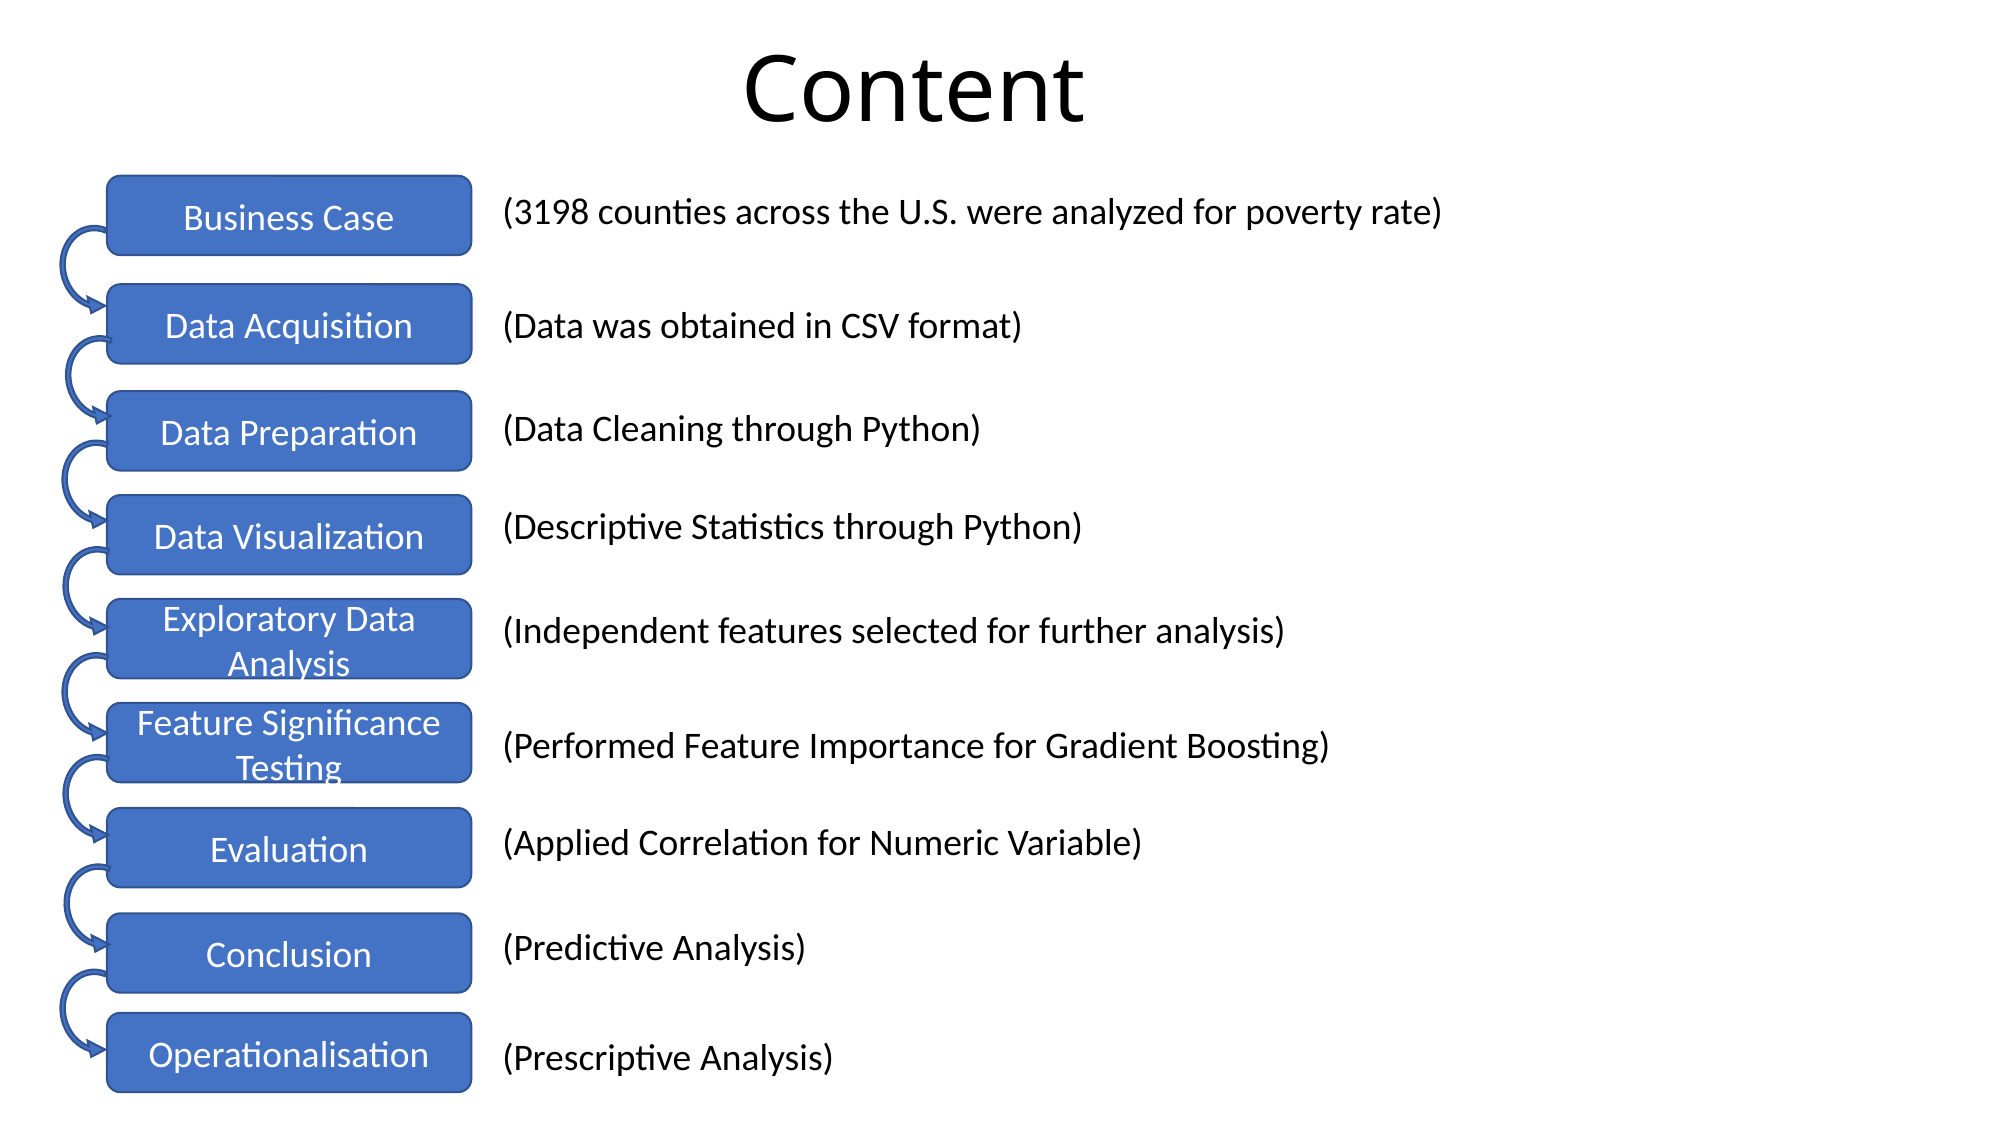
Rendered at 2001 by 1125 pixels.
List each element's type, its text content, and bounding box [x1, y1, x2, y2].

text_box (Data was obtained in CSV format) [487, 293, 1045, 354]
text_box [62, 653, 108, 741]
text_box [60, 225, 106, 314]
text_box (Performed Feature Importance for Gradient Boosting) [487, 713, 1541, 771]
text_box [63, 754, 109, 843]
text_box (Independent features selected for further analysis) [487, 598, 1311, 659]
text_box Conclusion [106, 913, 472, 993]
text_box (Data Cleaning through Python) [487, 396, 1024, 459]
text_box (Applied Correlation for Numeric Variable) [487, 810, 1789, 872]
text_box Exploratory Data Analysis [106, 598, 472, 679]
text_box (Descriptive Statistics through Python) [487, 495, 1125, 556]
text_box Data Visualization [106, 495, 472, 575]
text_box (3198 counties across the U.S. were analyzed for poverty rate) [487, 179, 1541, 240]
text_box Feature Significance Testing [106, 702, 472, 783]
text_box Evaluation [106, 807, 472, 888]
text_box Operationalisation [106, 1012, 472, 1093]
title Content [51, 0, 1777, 183]
text_box (Prescriptive Analysis) [487, 1025, 854, 1087]
text_box [60, 969, 106, 1057]
text_box Data Preparation [106, 391, 472, 471]
text_box [63, 547, 109, 635]
text_box Data Acquisition [107, 284, 472, 364]
text_box Business Case [106, 175, 472, 256]
text_box (Predictive Analysis) [487, 915, 826, 977]
text_box [65, 336, 112, 424]
text_box [64, 864, 111, 952]
text_box [62, 440, 108, 528]
